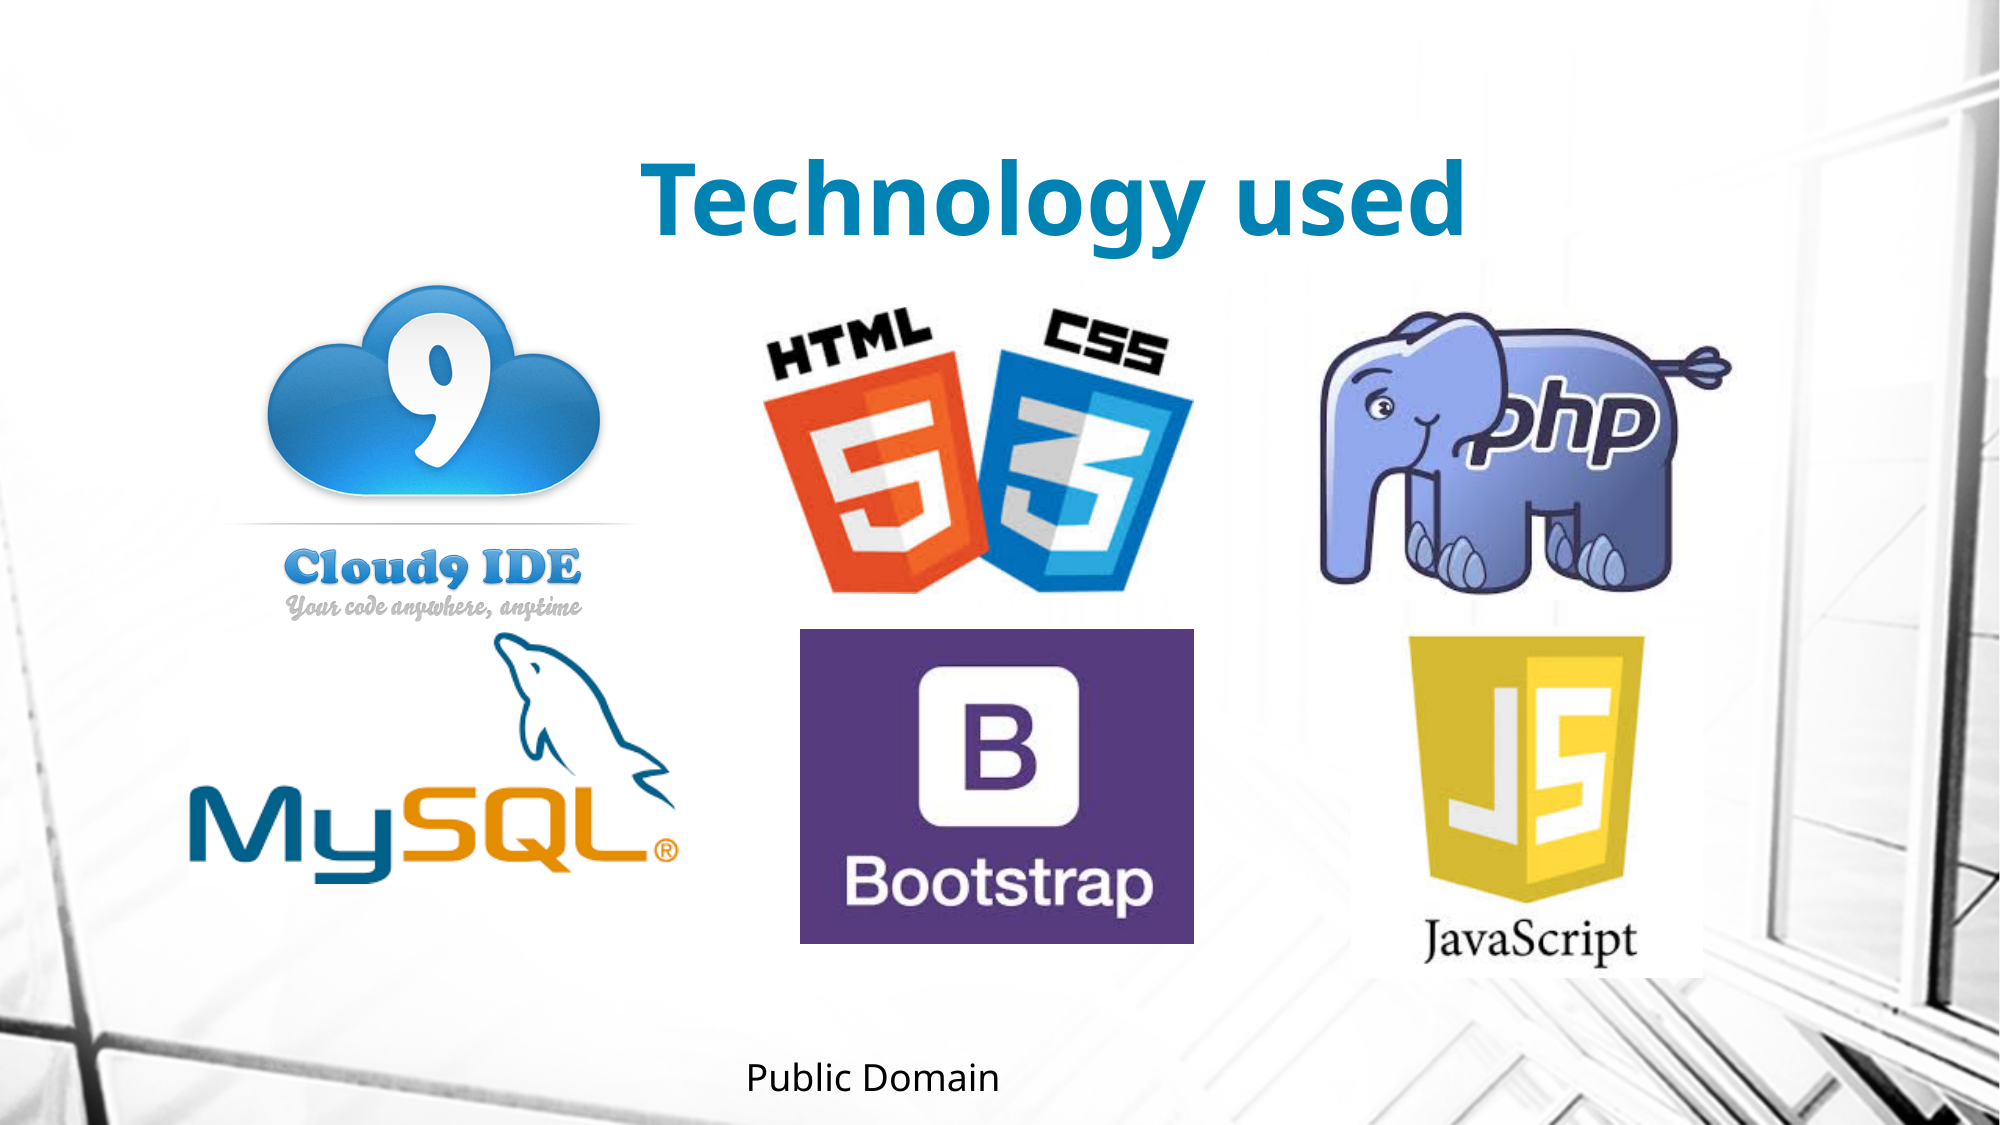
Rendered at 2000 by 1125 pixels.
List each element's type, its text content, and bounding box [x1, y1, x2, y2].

text_box Public Domain [730, 1046, 1016, 1107]
picture [0, 0, 2000, 1125]
title Technology used [174, 87, 1600, 263]
